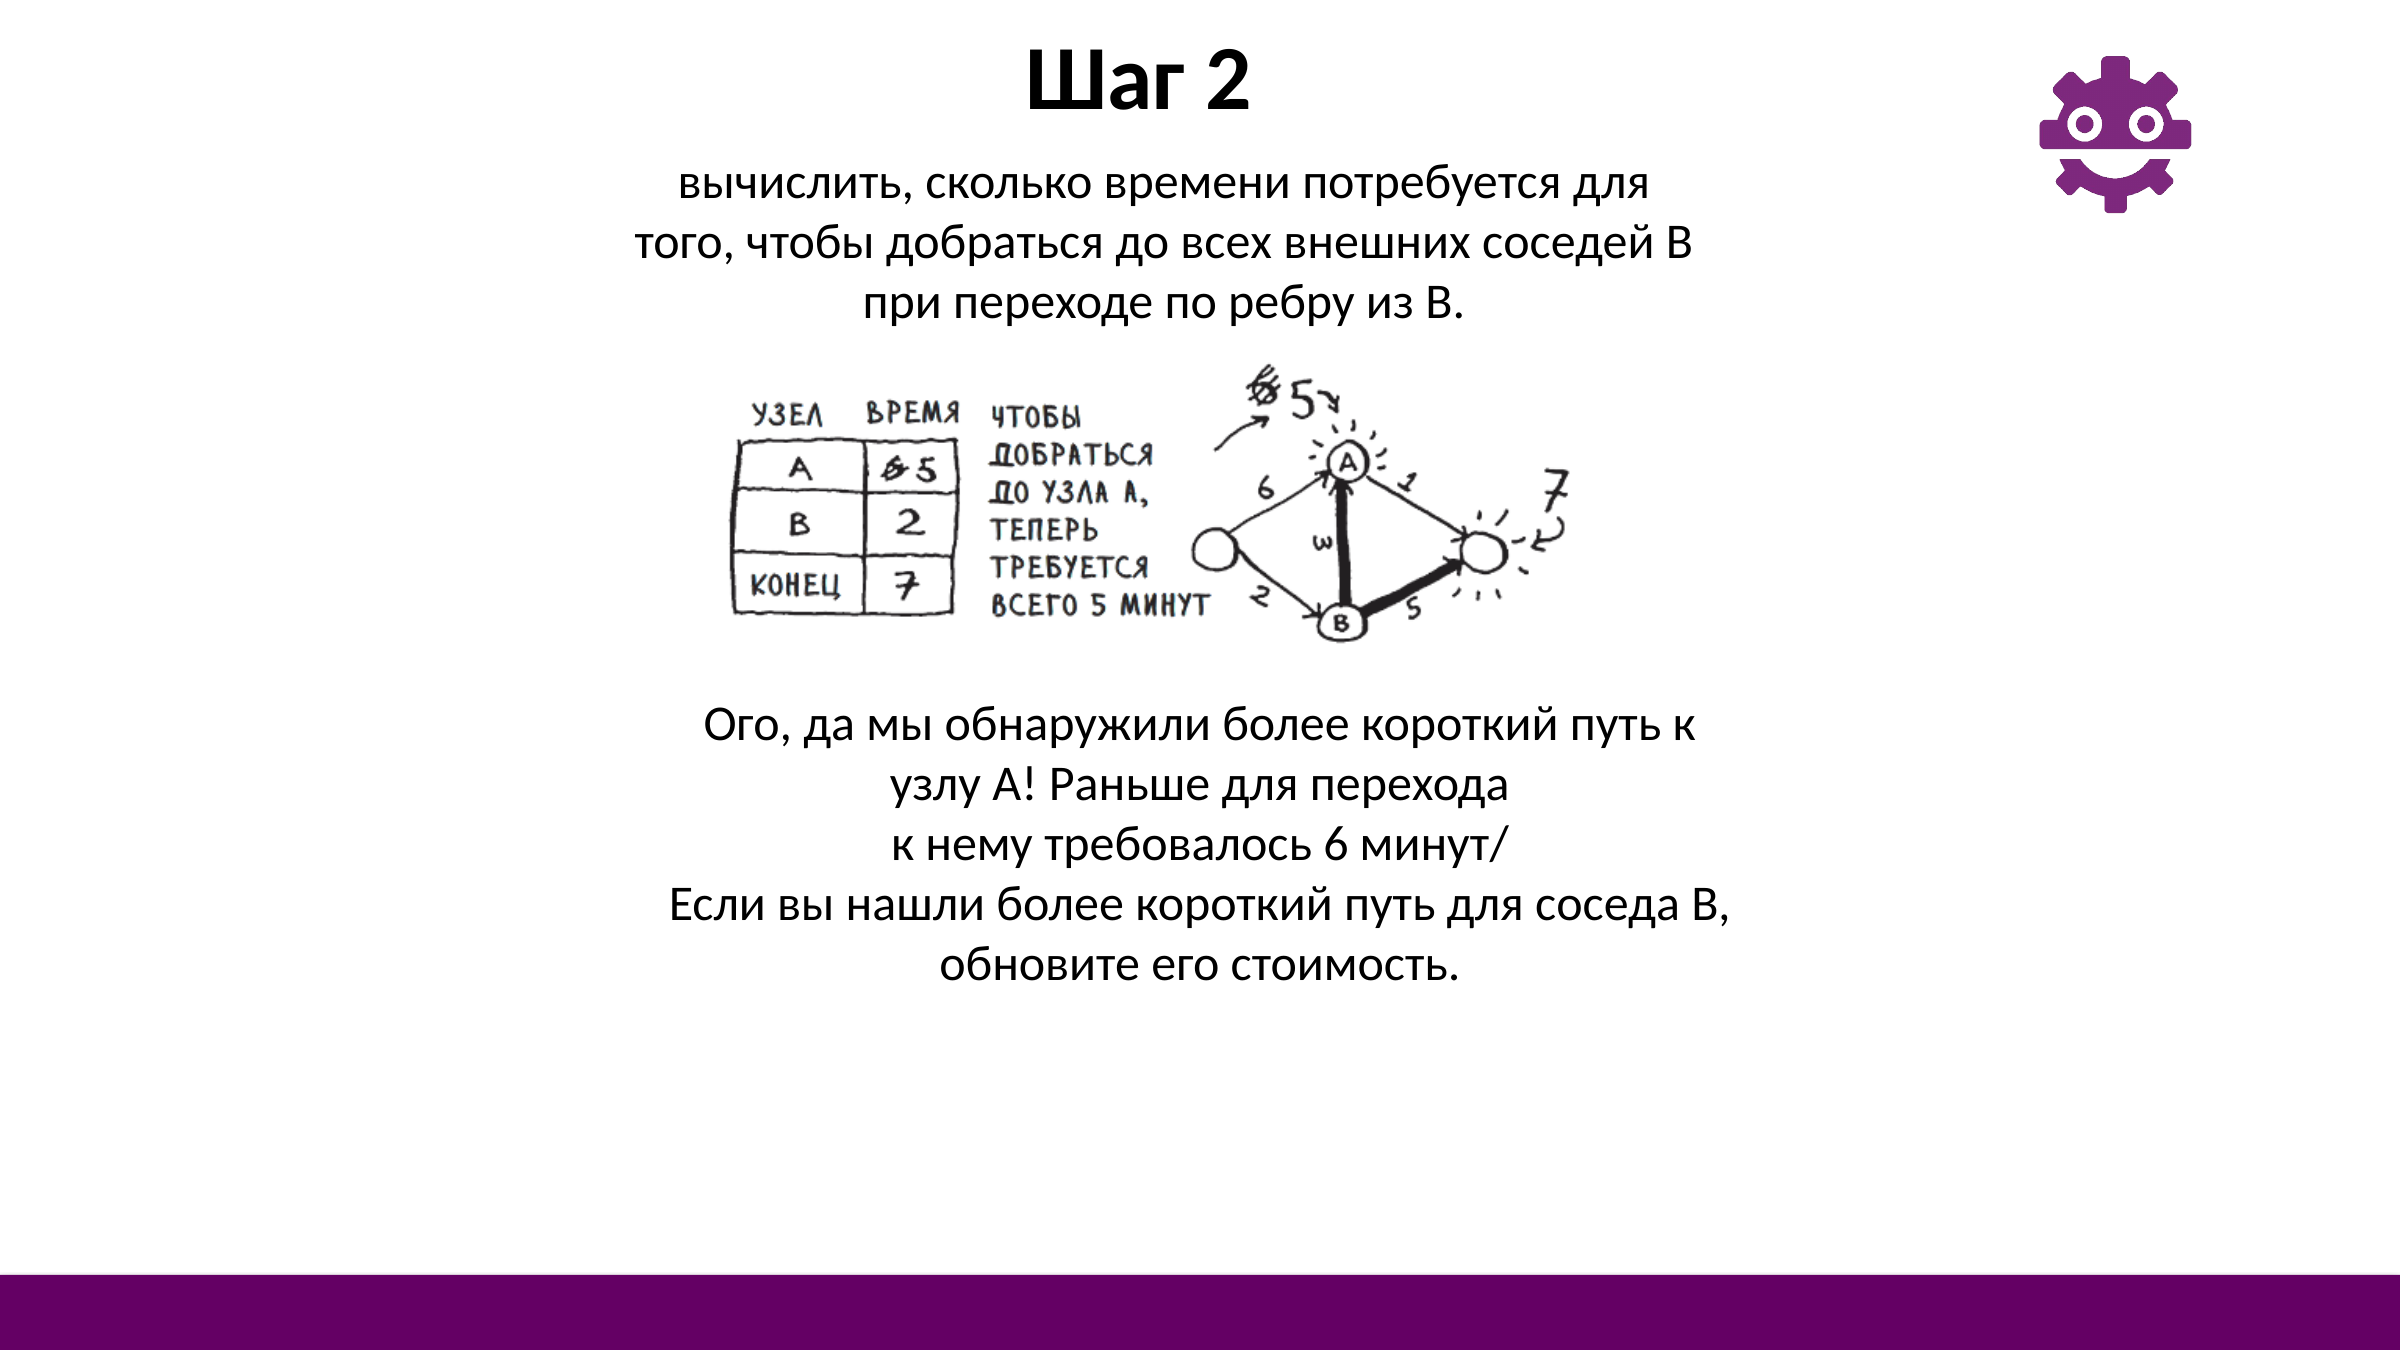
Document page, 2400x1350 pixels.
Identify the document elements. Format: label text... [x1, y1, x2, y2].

text_box Шаг 2 [1010, 10, 1268, 136]
text_box [0, 1274, 2400, 1350]
picture [698, 338, 1630, 667]
text_box вычислить, сколько времени потребуется для того, чтобы добраться до всех внешних соседей B при переходе по ребру из B. [608, 141, 1720, 337]
picture [2024, 44, 2206, 223]
text_box Ого, да мы обнаружили более короткий путь к узлу A! Раньше для перехода к нему требовалось 6 минут/ Если вы нашли более короткий путь для соседа B, обновите его стоимость. [644, 683, 1756, 999]
